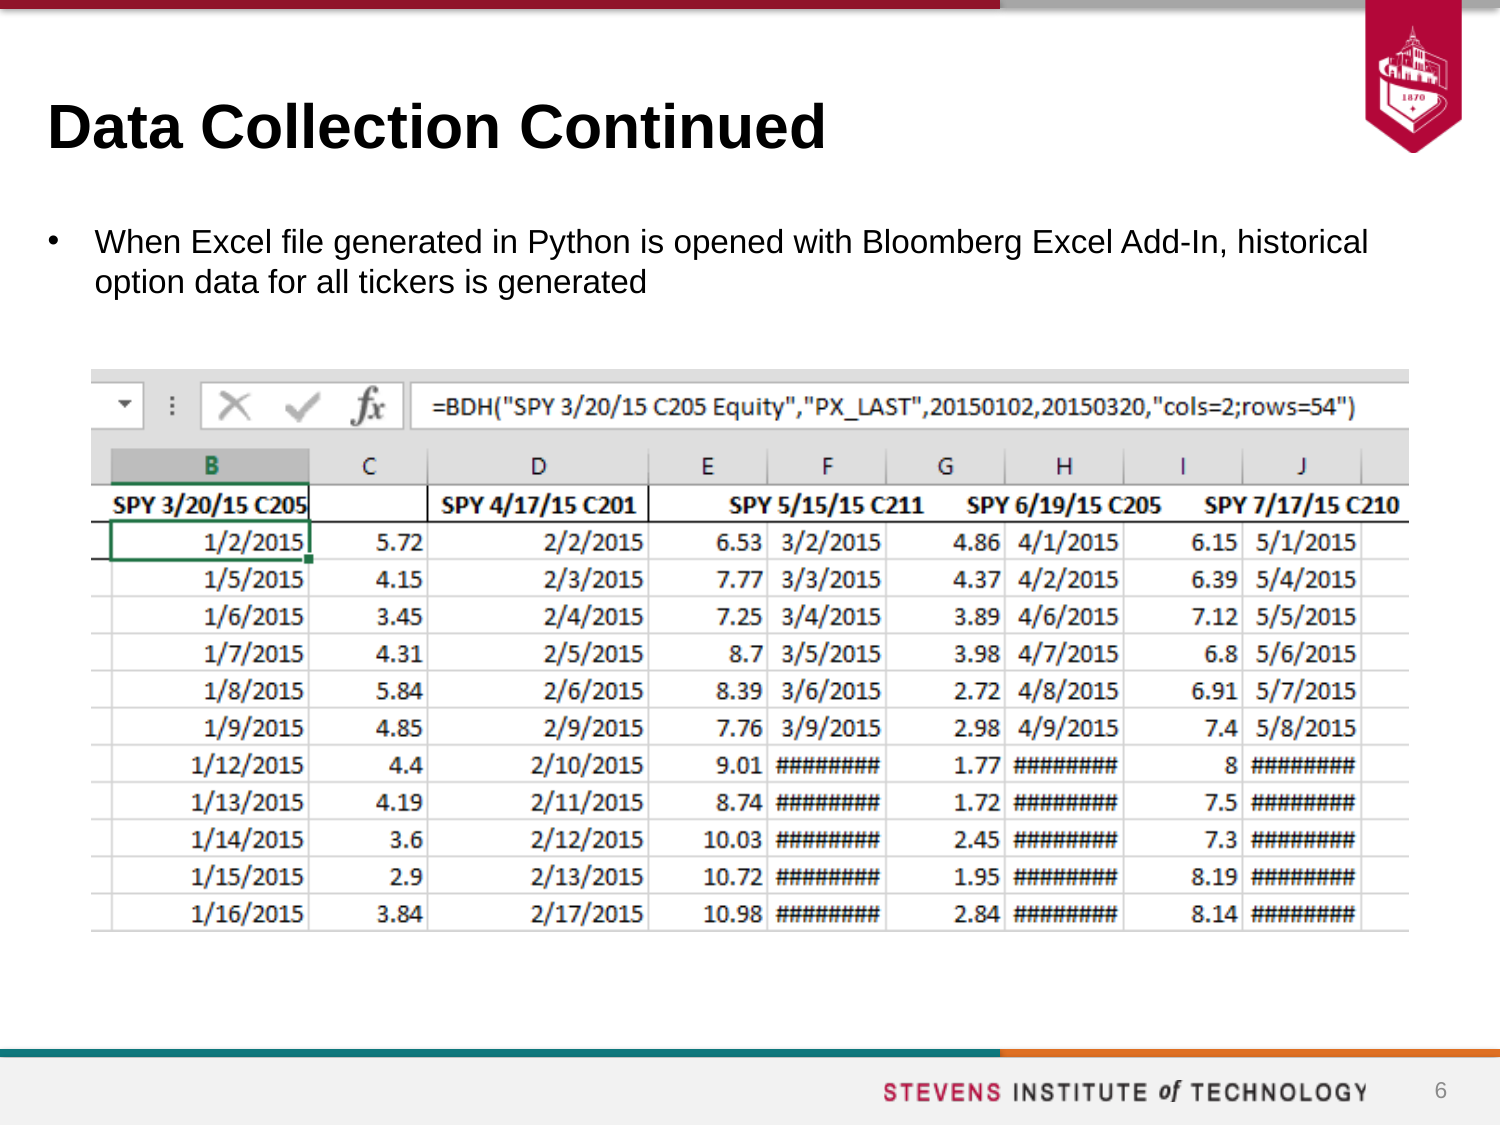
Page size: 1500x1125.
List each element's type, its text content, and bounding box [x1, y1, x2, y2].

picture [91, 369, 1409, 932]
slide_number 6 [1401, 1059, 1481, 1120]
title Data Collection Continued [33, 78, 1232, 167]
list When Excel file generated in Python is opened with Bloomberg Excel Add-In, historical option data for all tickers is generated [33, 212, 1430, 932]
